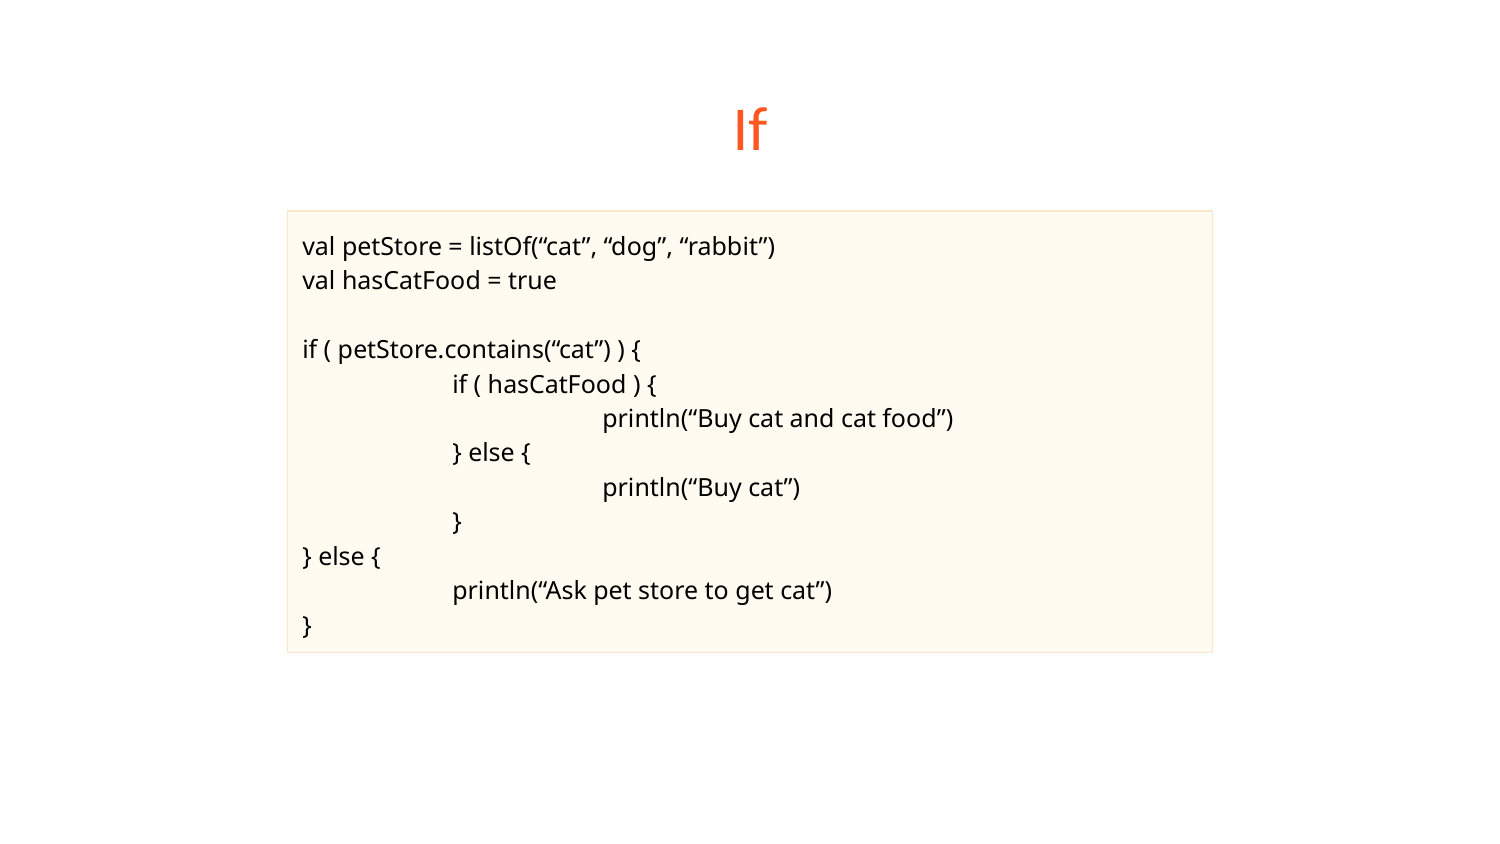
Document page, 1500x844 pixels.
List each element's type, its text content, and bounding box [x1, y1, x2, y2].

title If [51, 72, 1449, 167]
text_box val petStore = listOf(“cat”, “dog”, “rabbit”) val hasCatFood = true if ( petStore.contains(“cat”) ) { if ( hasCatFood ) { println(“Buy cat and cat food”) } else { println(“Buy cat”) } } else { println(“Ask pet store to get cat”) } [287, 210, 1213, 653]
